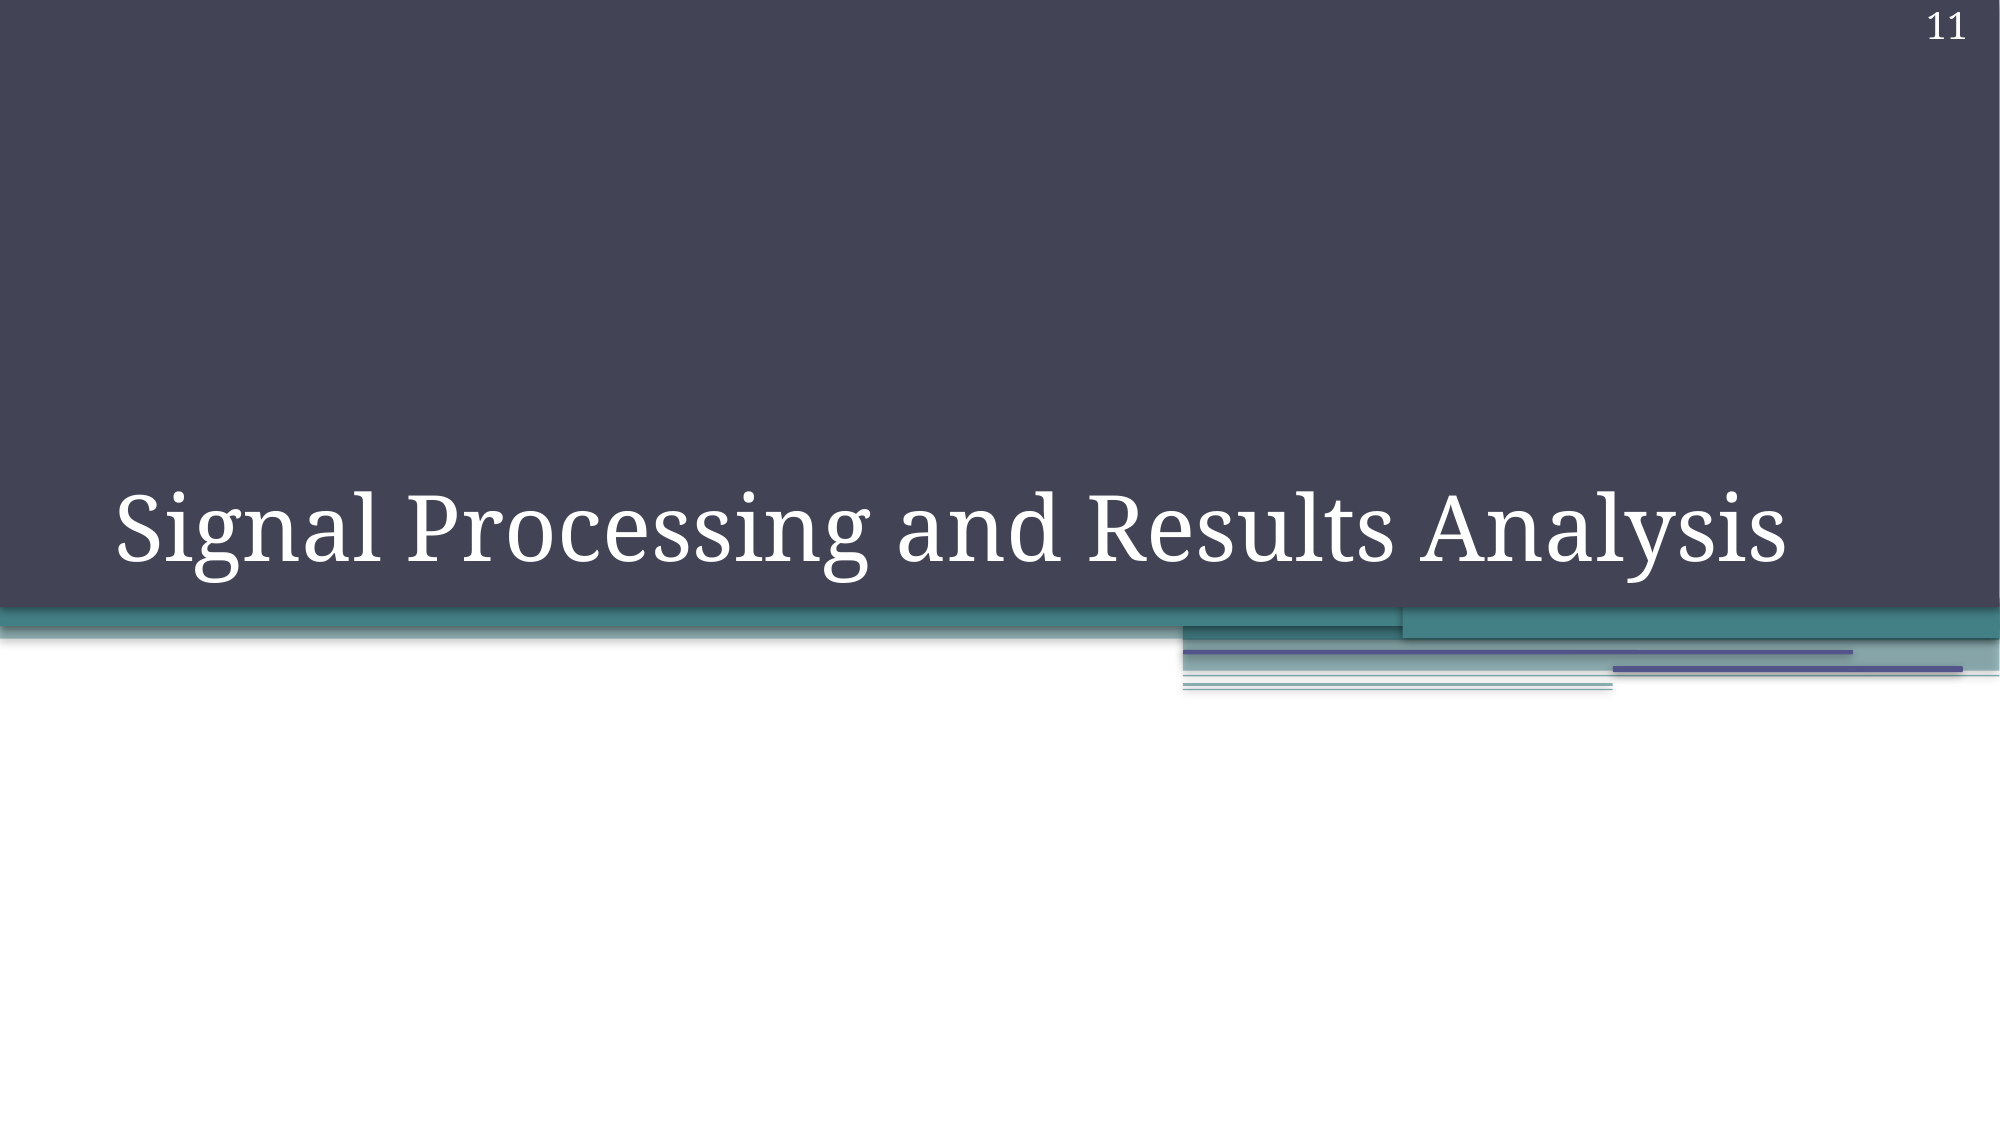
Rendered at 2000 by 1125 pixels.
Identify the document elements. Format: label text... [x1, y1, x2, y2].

text_box Signal Processing and Results Analysis [99, 350, 1950, 588]
text_box <number> [1819, 0, 1983, 61]
